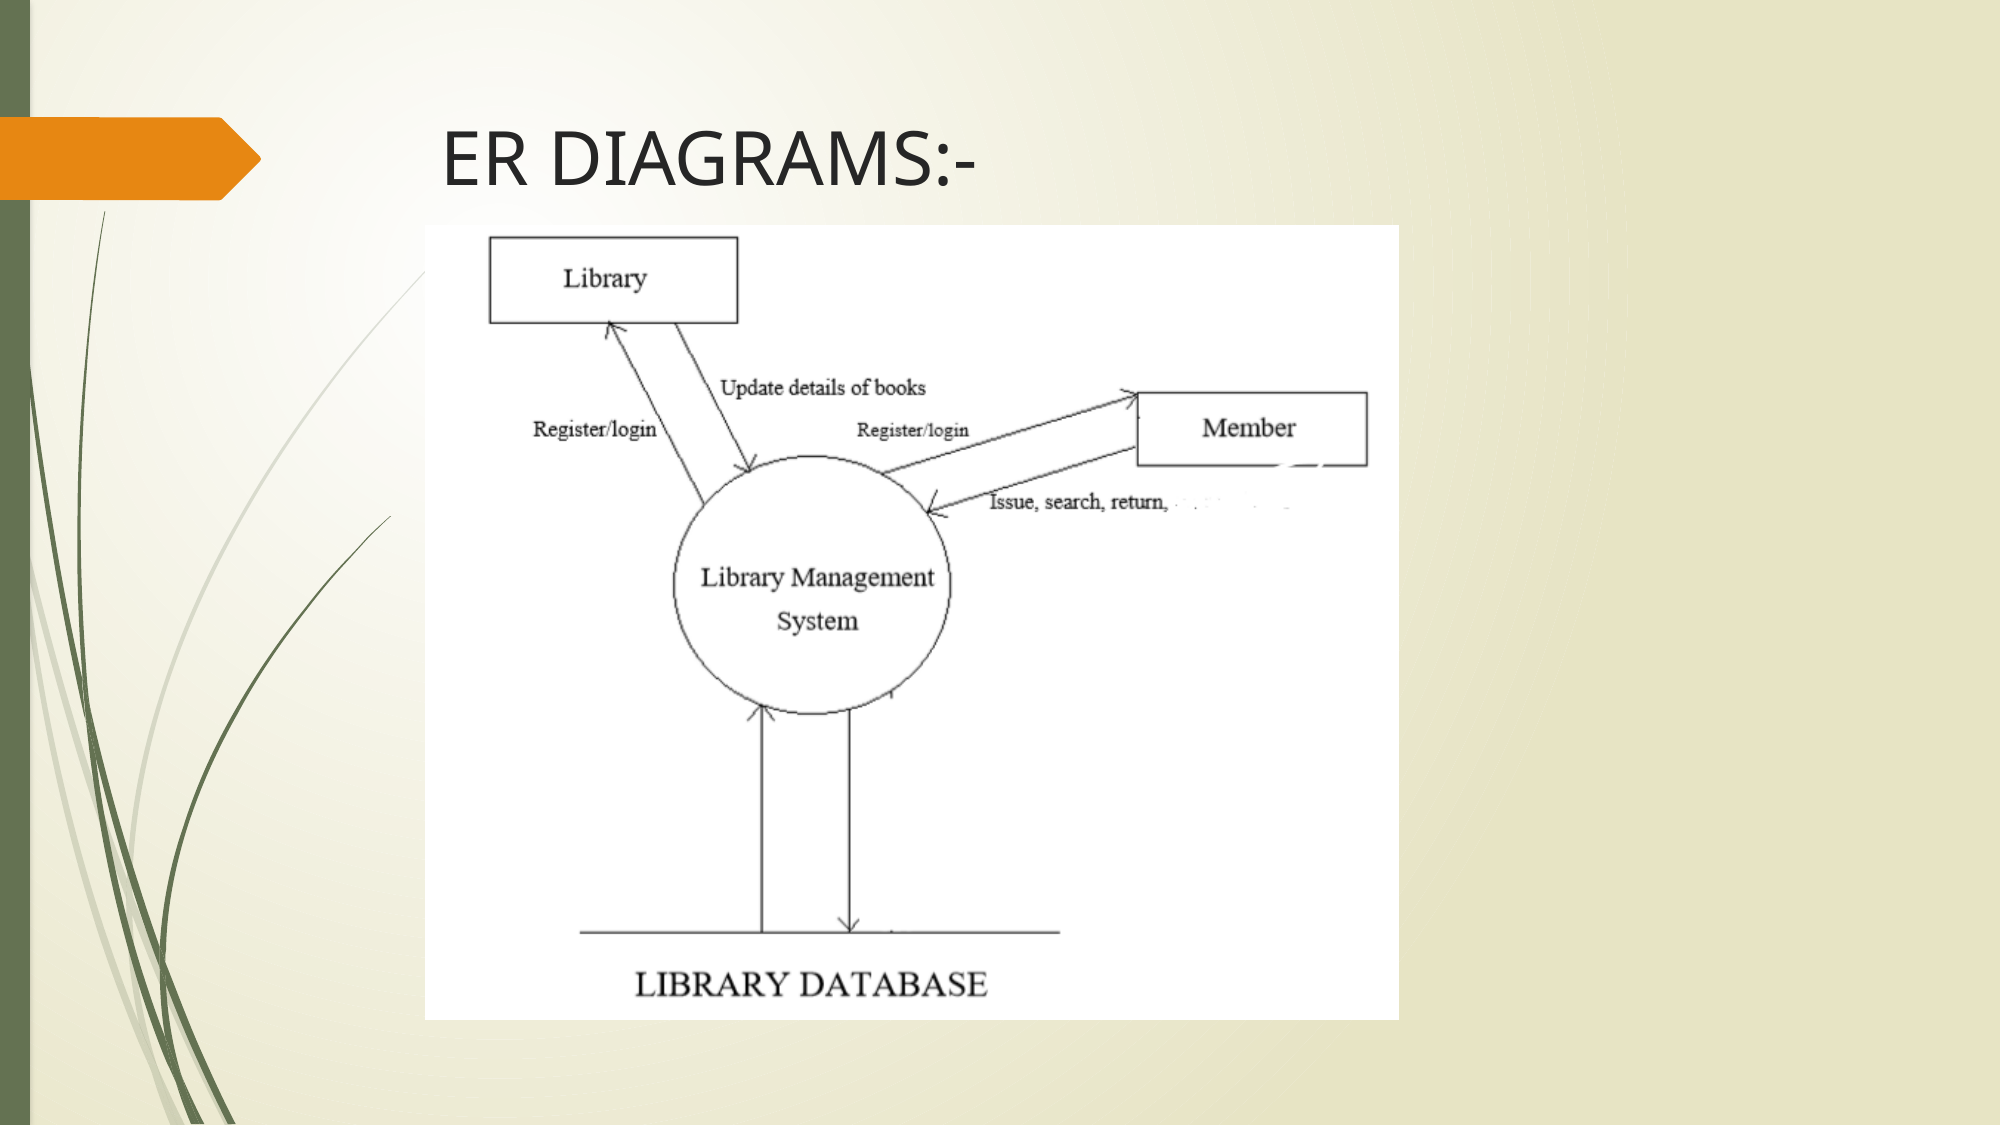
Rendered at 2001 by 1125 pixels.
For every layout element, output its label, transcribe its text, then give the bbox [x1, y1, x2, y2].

picture [425, 225, 1399, 1020]
title ER DIAGRAMS:- [425, 102, 1888, 313]
